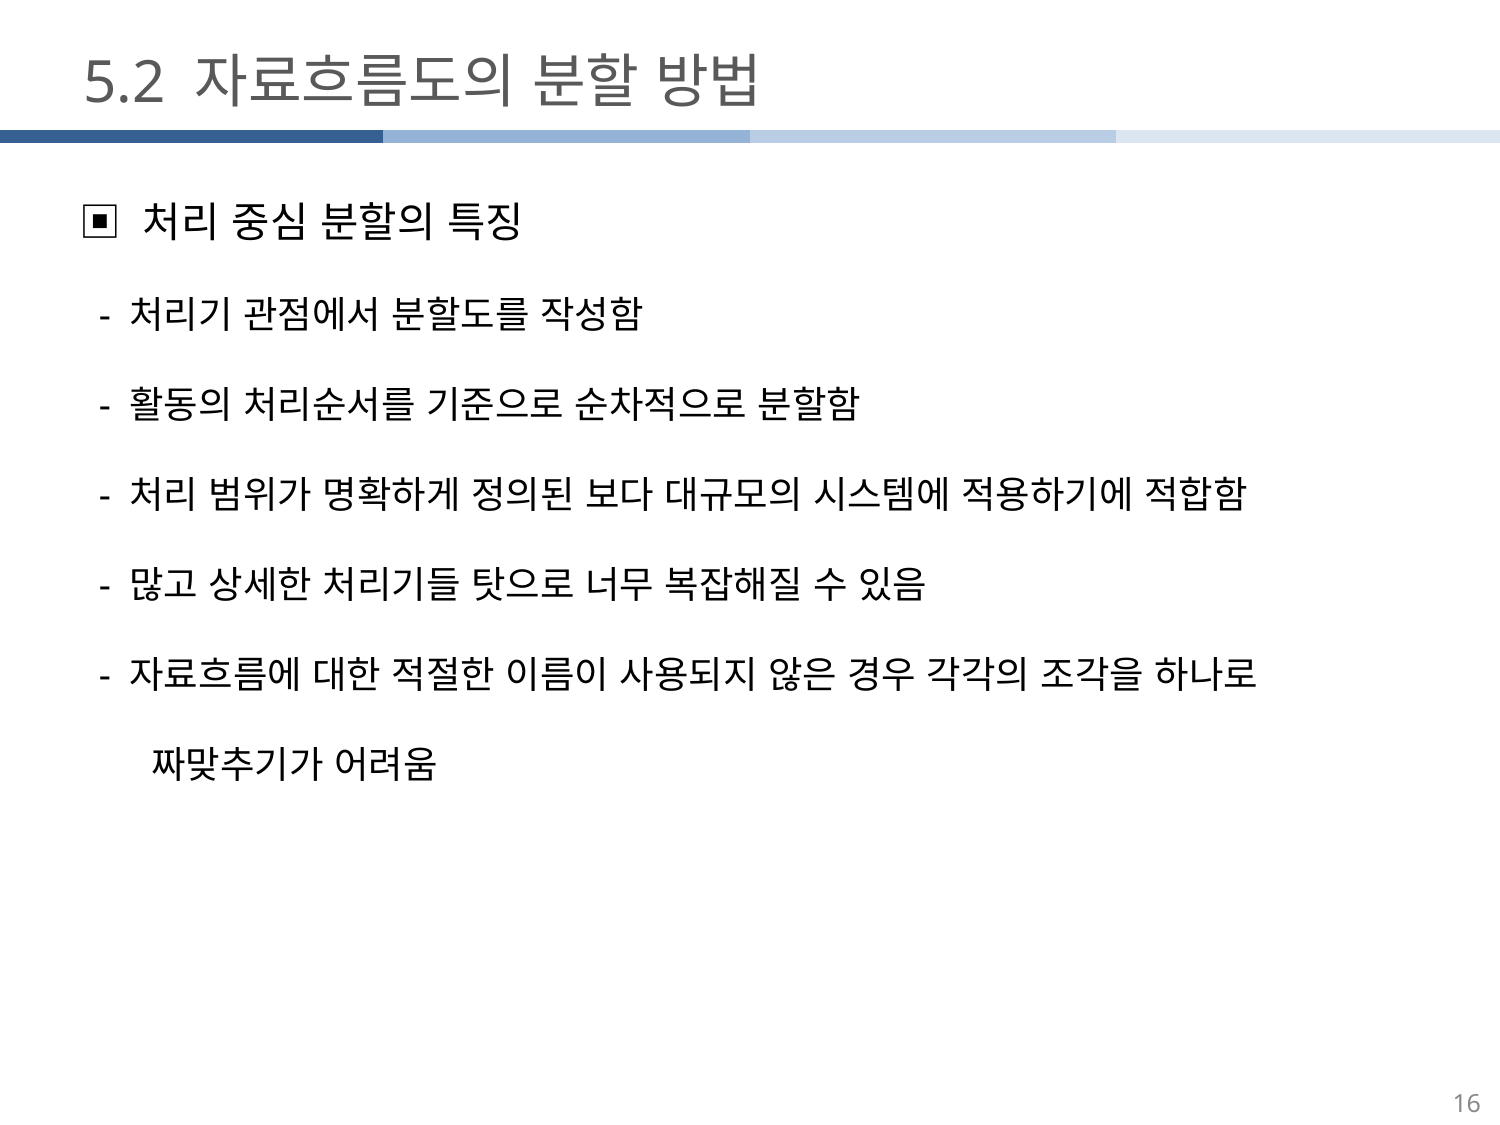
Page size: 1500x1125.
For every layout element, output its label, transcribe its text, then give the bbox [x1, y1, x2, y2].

text_box 5.2 자료흐름도의 분할 방법 [68, 37, 1309, 128]
slide_number 16 [1394, 1087, 1496, 1121]
list ▣ 처리 중심 분할의 특징 - 처리기 관점에서 분할도를 작성함 - 활동의 처리순서를 기준으로 순차적으로 분할함 - 처리 범위가 명확하게 정의된 보다 대규모의 시스템에 적용하기에 적합함 - 많고 상세한 처리기들 탓으로 너무 복잡해질 수 있음 - 자료흐름에 대한 적절한 이름이 사용되지 않은 경우 각각의 조각을 하나로 짜맞추기가 어려움 [64, 138, 1483, 1037]
